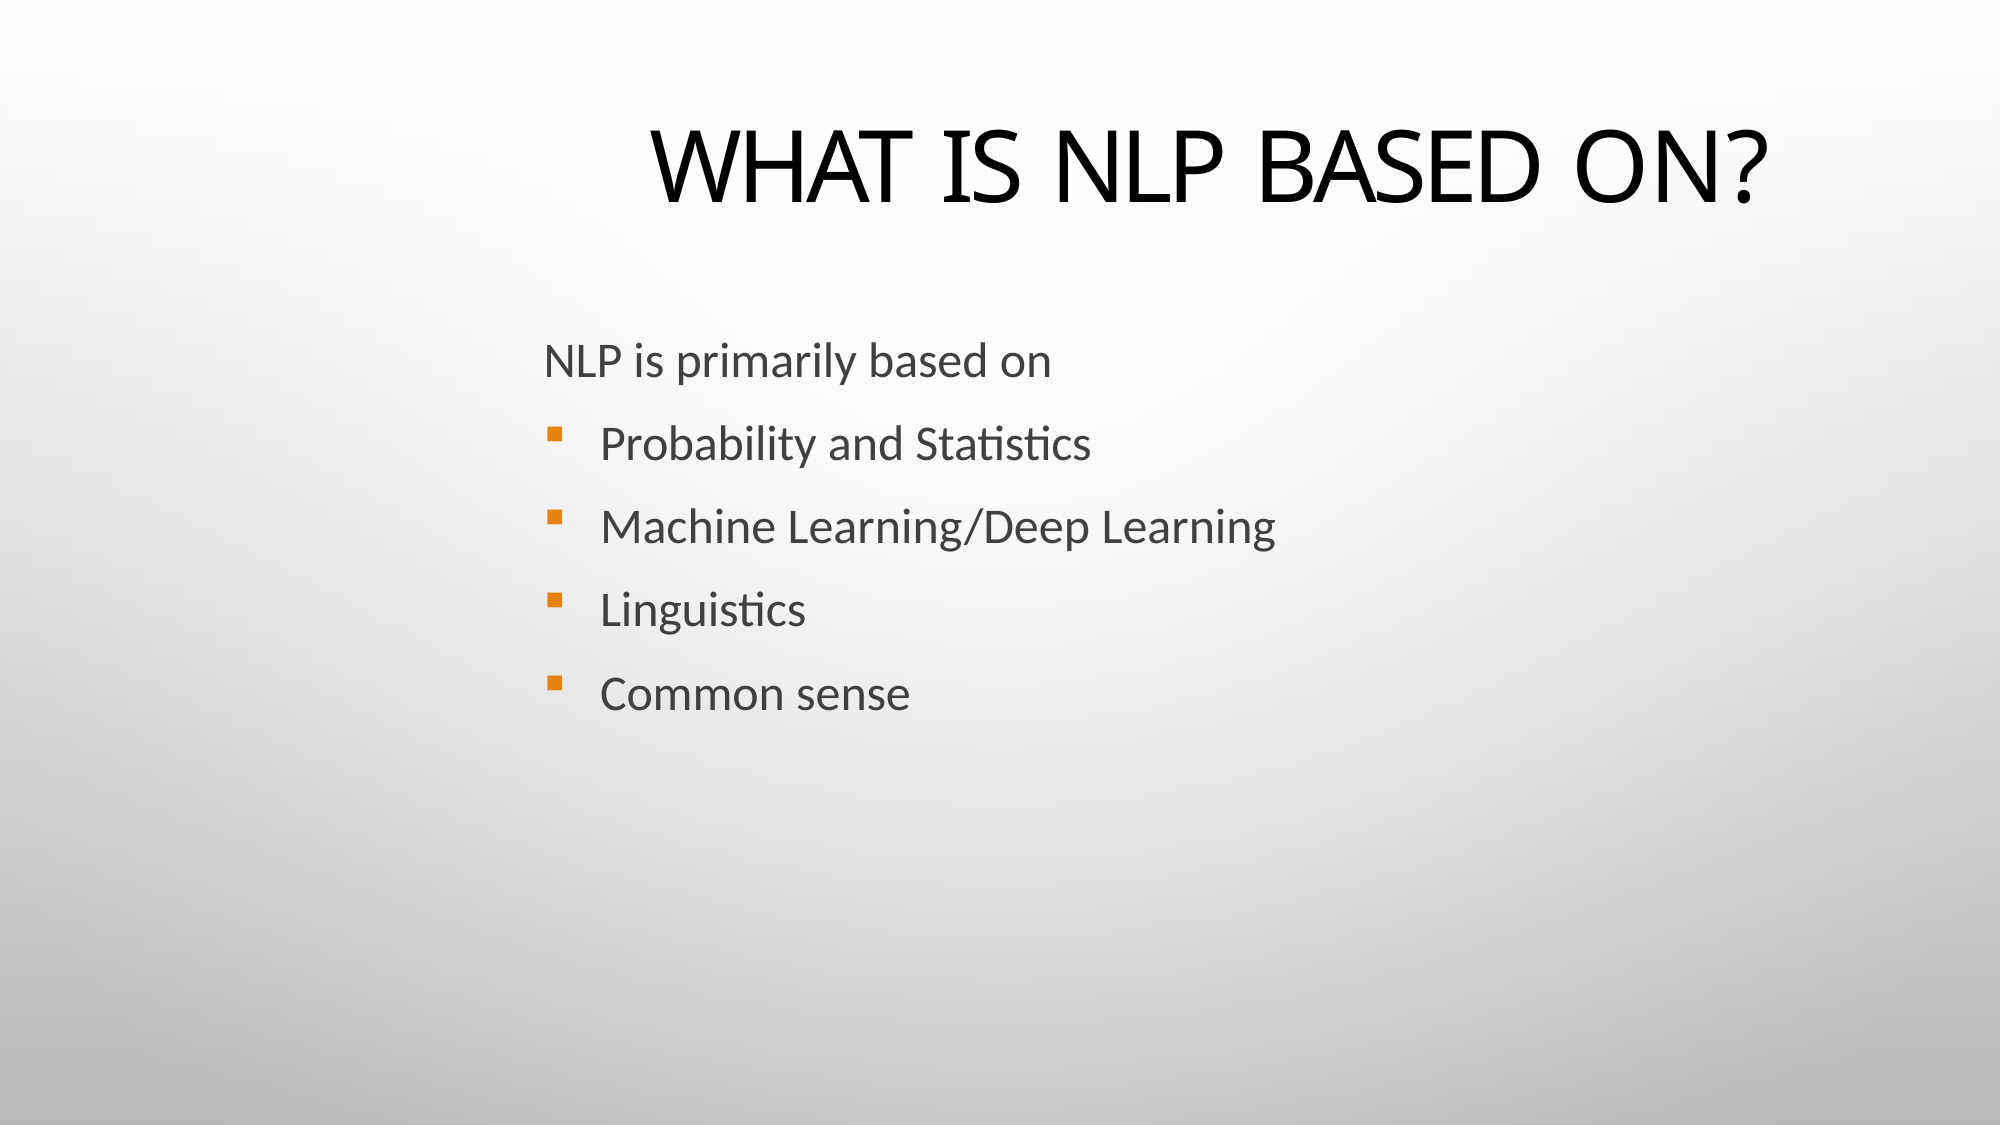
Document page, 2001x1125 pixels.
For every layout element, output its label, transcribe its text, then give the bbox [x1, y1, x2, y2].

title What is NLP Based on? [167, 100, 1833, 343]
picture [0, 0, 2000, 1125]
text_box NLP is primarily based on Probability and Statistics Machine Learning/Deep Learning Linguistics Common sense [541, 302, 1280, 720]
